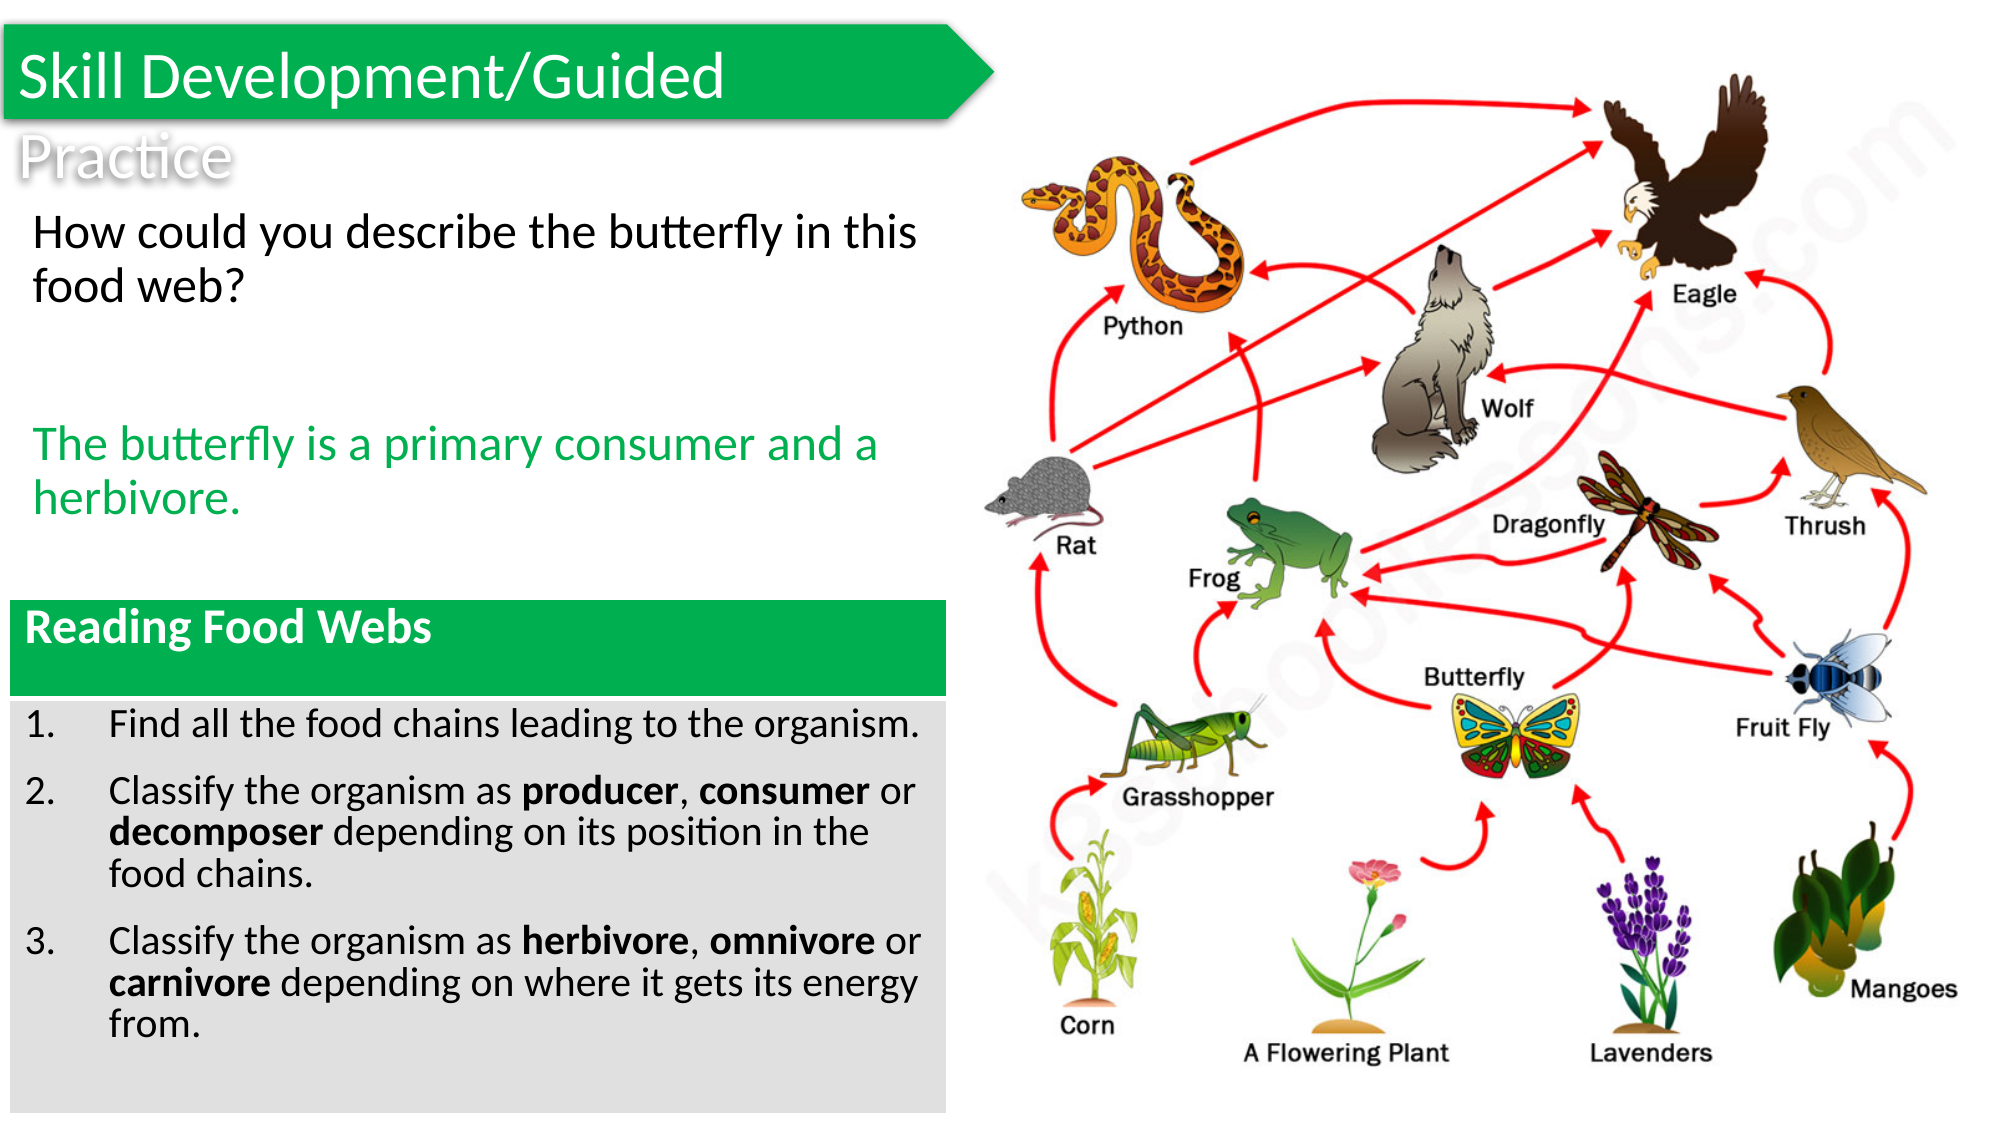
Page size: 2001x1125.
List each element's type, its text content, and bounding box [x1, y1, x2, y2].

table_header Reading Food Webs [10, 600, 946, 696]
text_box Skill Development/Guided Practice [3, 24, 988, 119]
text_box How could you describe the butterfly in this food web? The butterfly is a primary consumer and a herbivore. [17, 197, 956, 577]
table_cell Find all the food chains leading to the organism. Classify the organism as producer, consumer or decomposer depending on its position in the food chains. Classify the organism as herbivore, omnivore or carnivore depending on where it gets its energy from. [10, 701, 946, 1113]
picture [973, 65, 1969, 1087]
